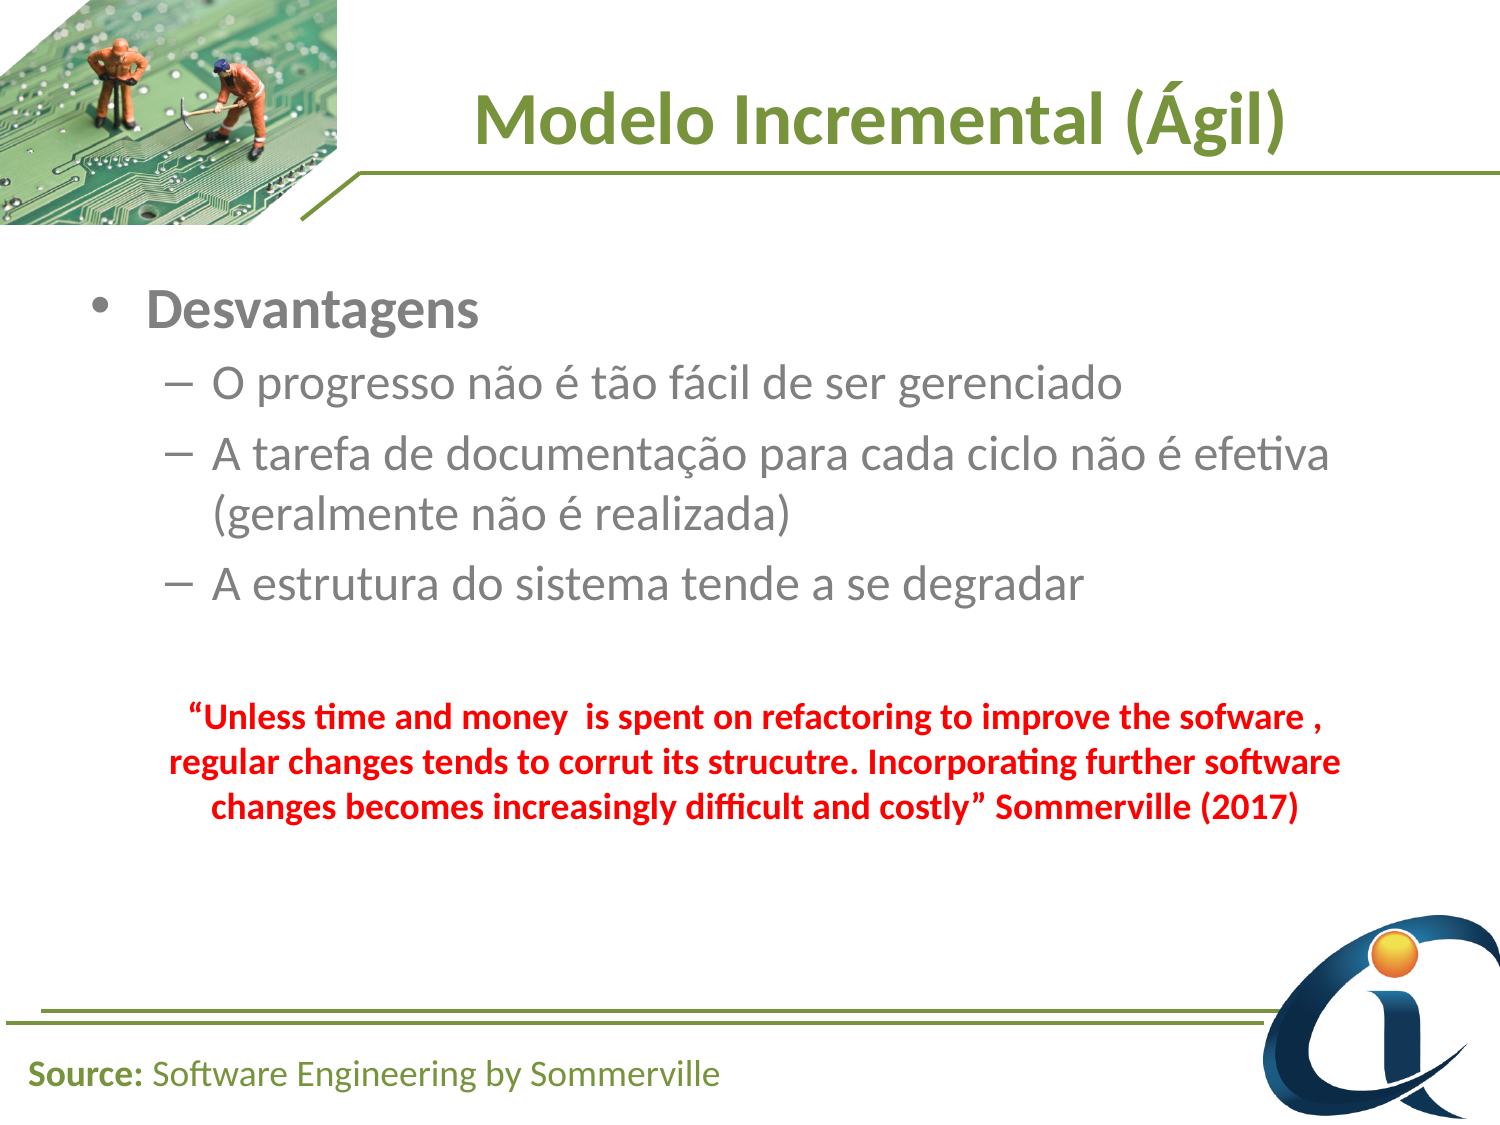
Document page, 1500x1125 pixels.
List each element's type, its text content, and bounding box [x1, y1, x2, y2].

picture [0, 0, 337, 225]
list Desvantagens O progresso não é tão fácil de ser gerenciado A tarefa de documentação para cada ciclo não é efetiva (geralmente não é realizada) A estrutura do sistema tende a se degradar [75, 262, 1425, 657]
text_box “Unless time and money is spent on refactoring to improve the sofware , regular changes tends to corrut its strucutre. Incorporating further software changes becomes increasingly difficult and costly” Sommerville (2017) [147, 684, 1365, 835]
picture [1263, 915, 1500, 1119]
title Modelo Incremental (Ágil) [336, 20, 1425, 209]
